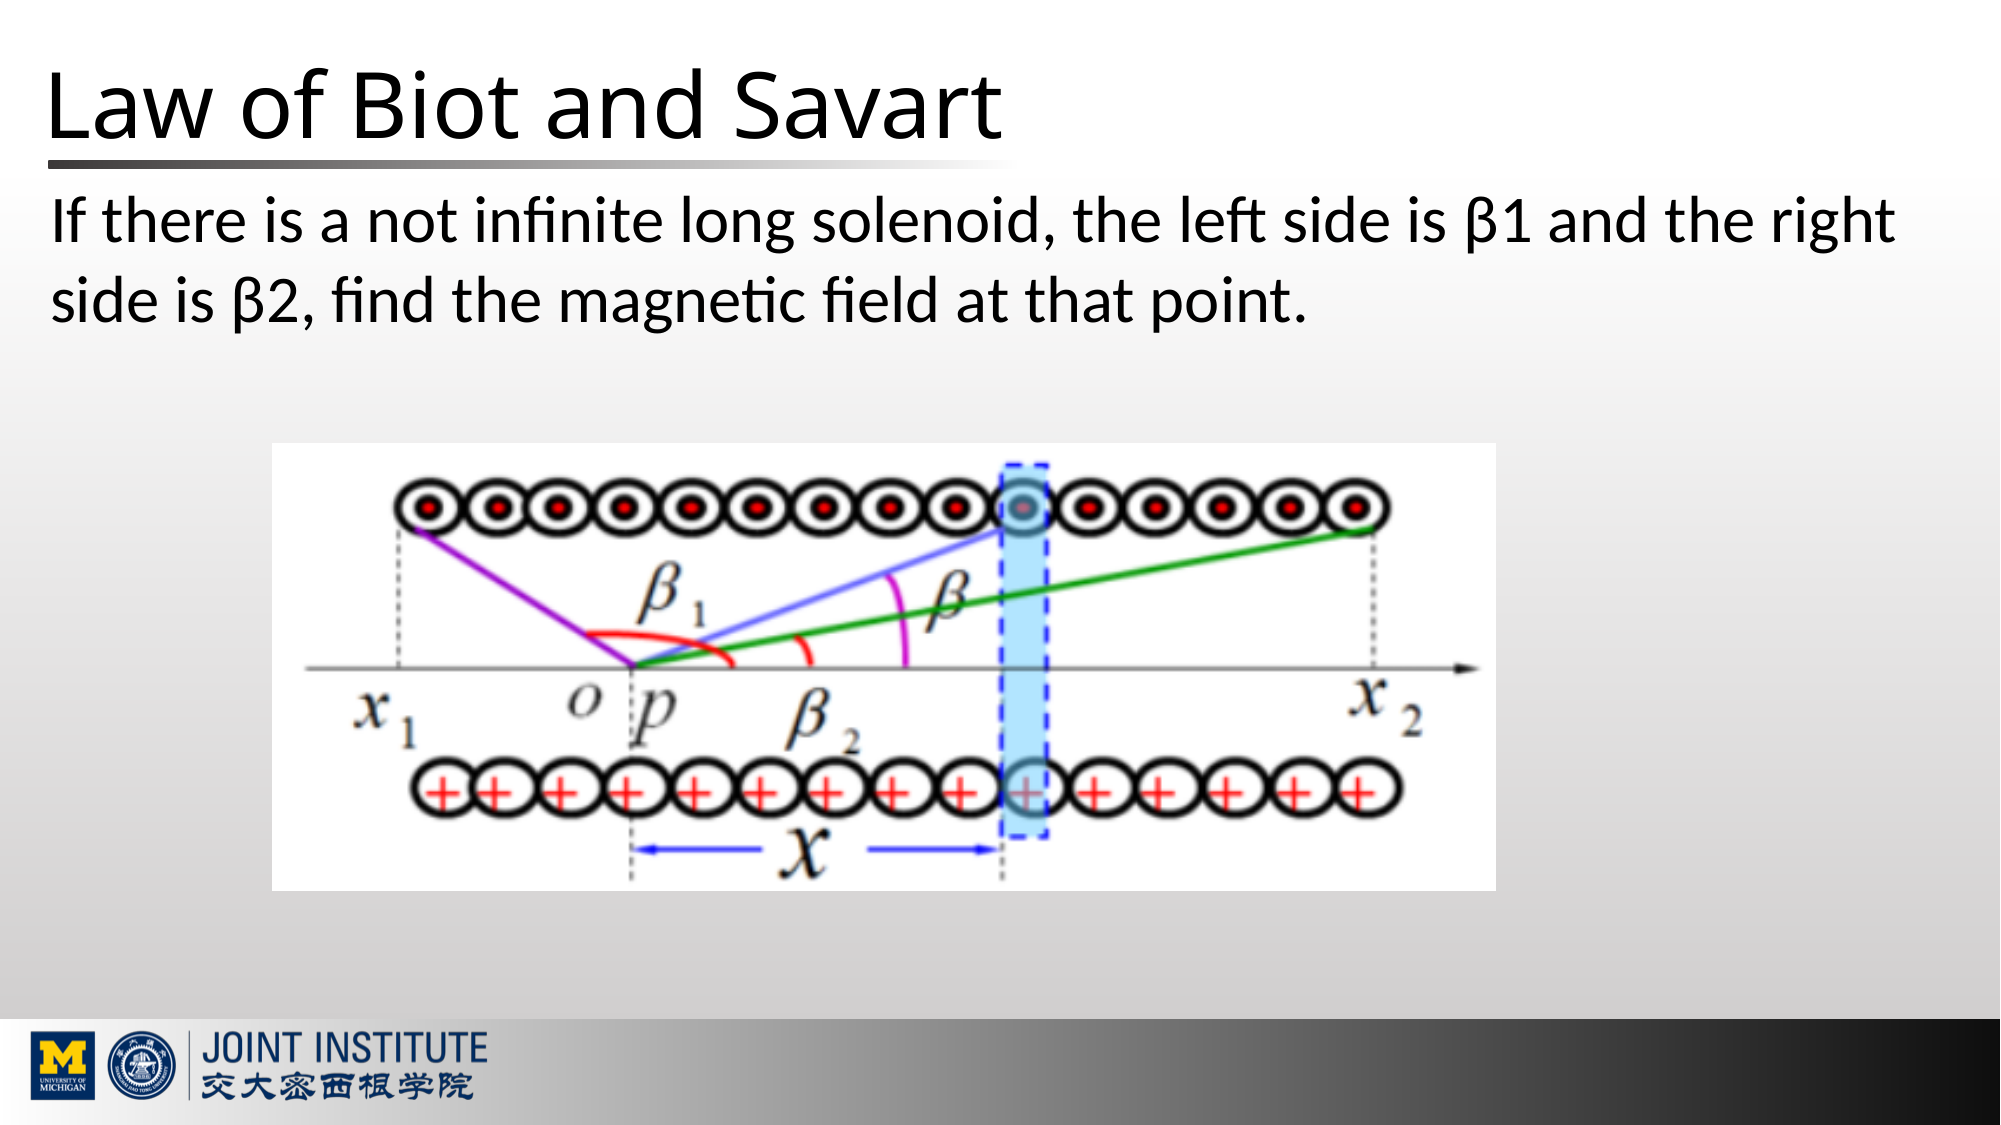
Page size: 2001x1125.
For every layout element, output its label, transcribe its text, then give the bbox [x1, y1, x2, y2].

text_box [0, 1020, 2000, 1125]
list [0, 990, 522, 1106]
text_box [0, 168, 2000, 1020]
title Law of Biot and Savart [28, 0, 1754, 168]
text_box [47, 160, 1020, 168]
text_box If there is a not infinite long solenoid, the left side is β1 and the right side is β2, find the magnetic field at that point. [35, 168, 2000, 344]
picture [271, 443, 1496, 891]
